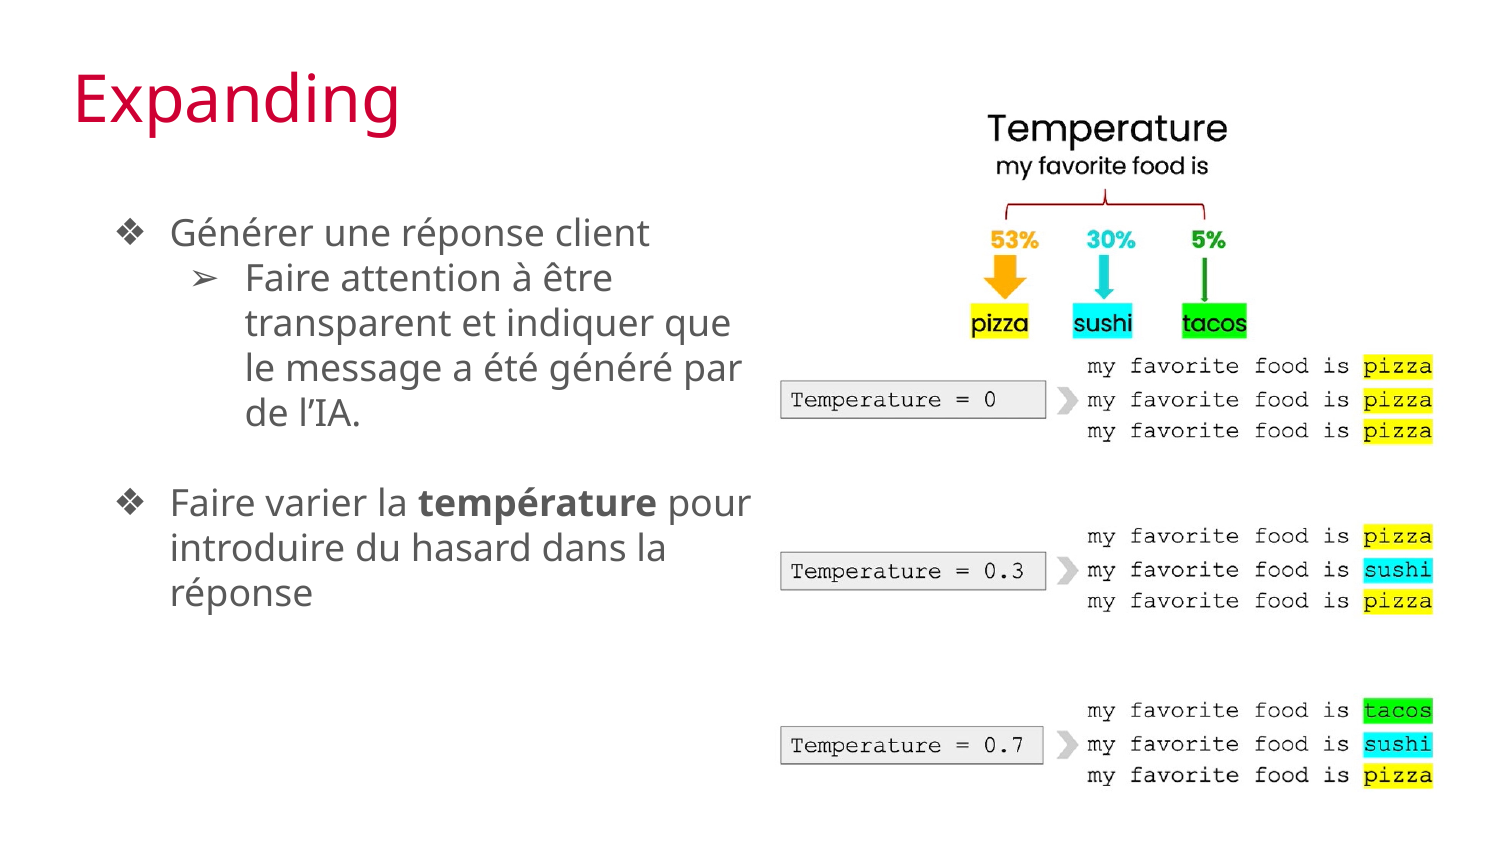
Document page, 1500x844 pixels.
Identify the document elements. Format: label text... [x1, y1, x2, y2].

text_box Générer une réponse client Faire attention à être transparent et indiquer que le message a été généré par de l’IA. Faire varier la température pour introduire du hasard dans la réponse [79, 193, 760, 674]
title Expanding [72, 56, 1428, 136]
picture [765, 97, 1454, 799]
